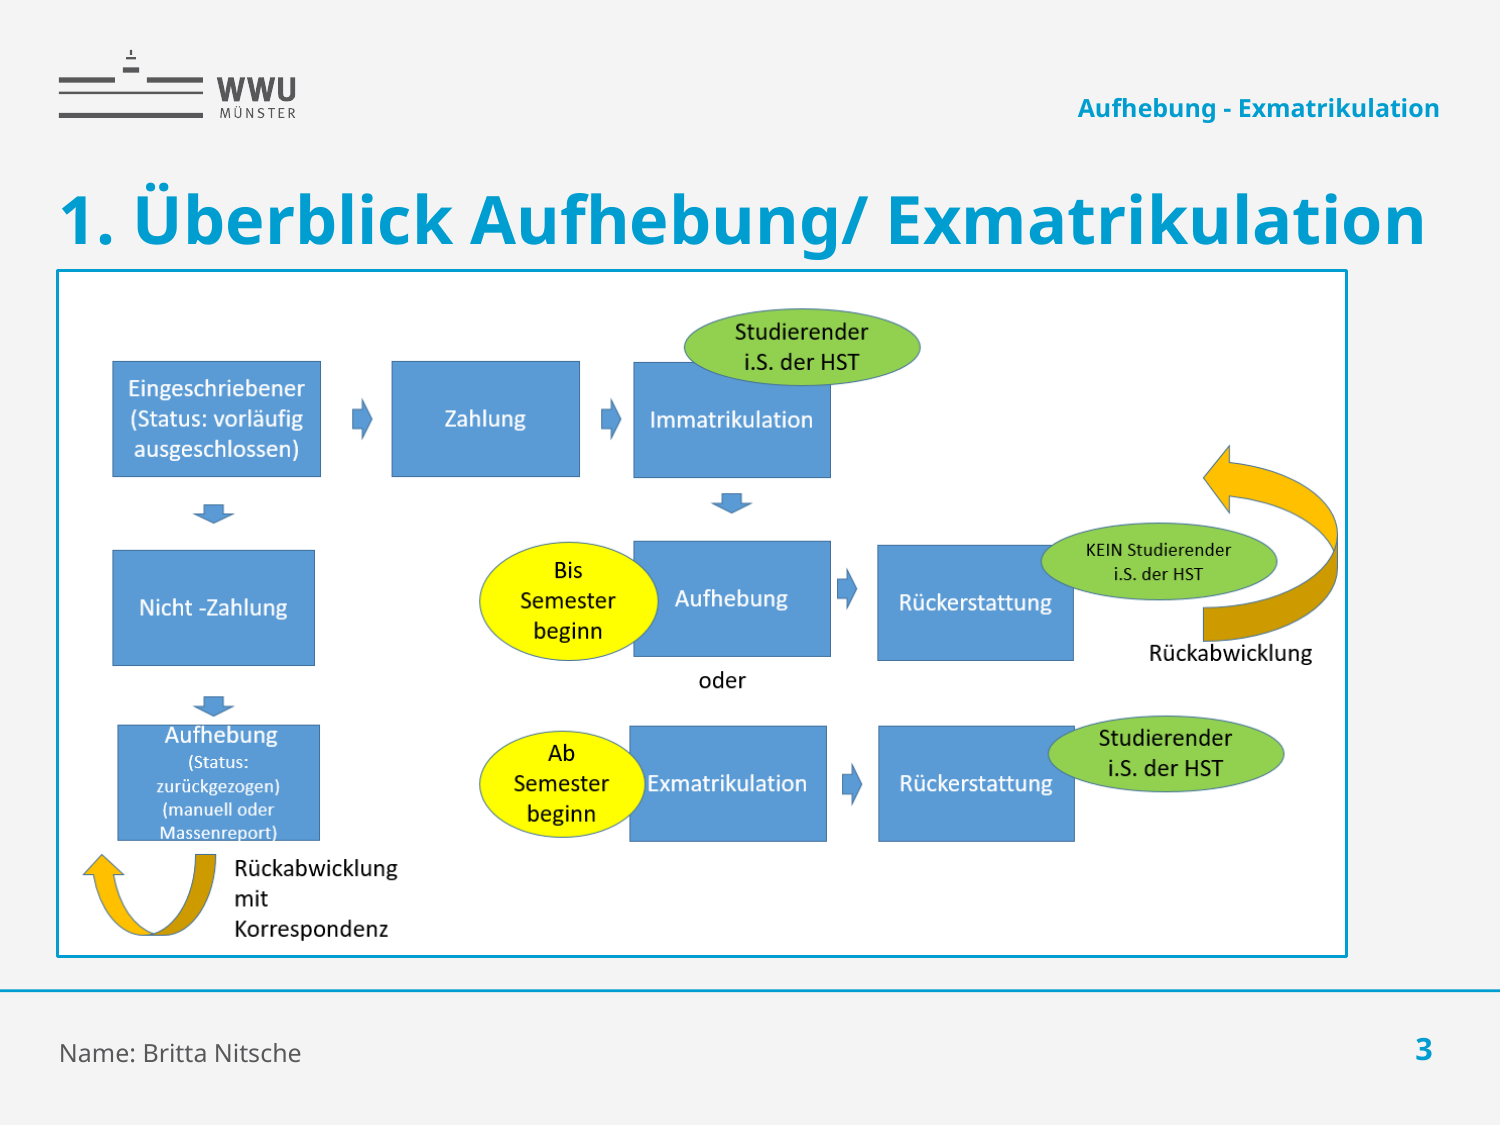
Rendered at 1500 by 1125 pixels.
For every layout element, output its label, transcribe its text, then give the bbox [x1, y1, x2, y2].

slide_number Aufhebung - Exmatrikulation [590, 63, 1442, 123]
footer Name: Britta Nitsche [59, 1012, 910, 1072]
title 1. Überblick Aufhebung/ Exmatrikulation [58, 177, 1441, 272]
slide_number 3 [1322, 1012, 1441, 1072]
picture [60, 273, 1344, 954]
